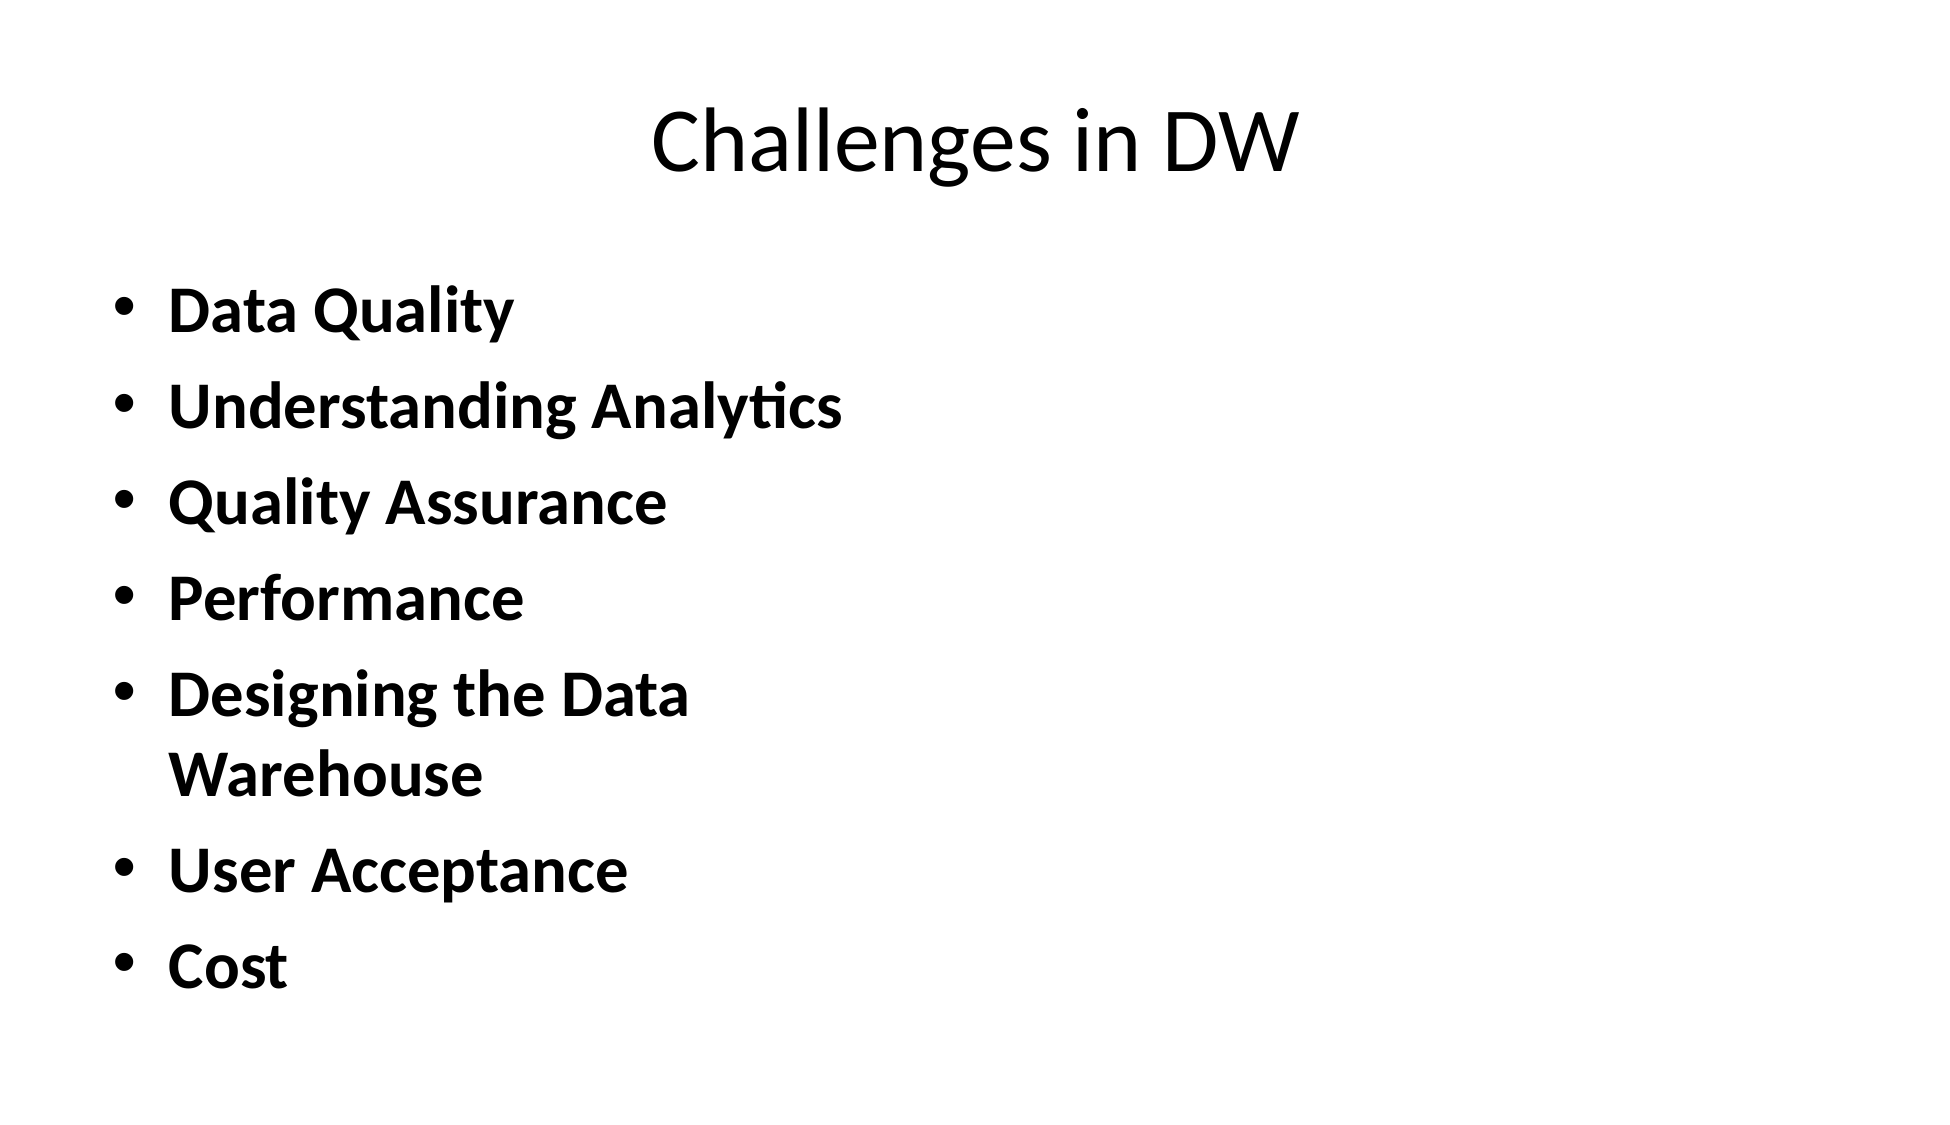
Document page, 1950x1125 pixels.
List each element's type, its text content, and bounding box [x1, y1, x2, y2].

title Challenges in DW [648, 38, 1302, 229]
text_box Data Quality Understanding Analytics Quality Assurance Performance Designing the Data Warehouse User Acceptance Cost [110, 247, 1022, 1002]
